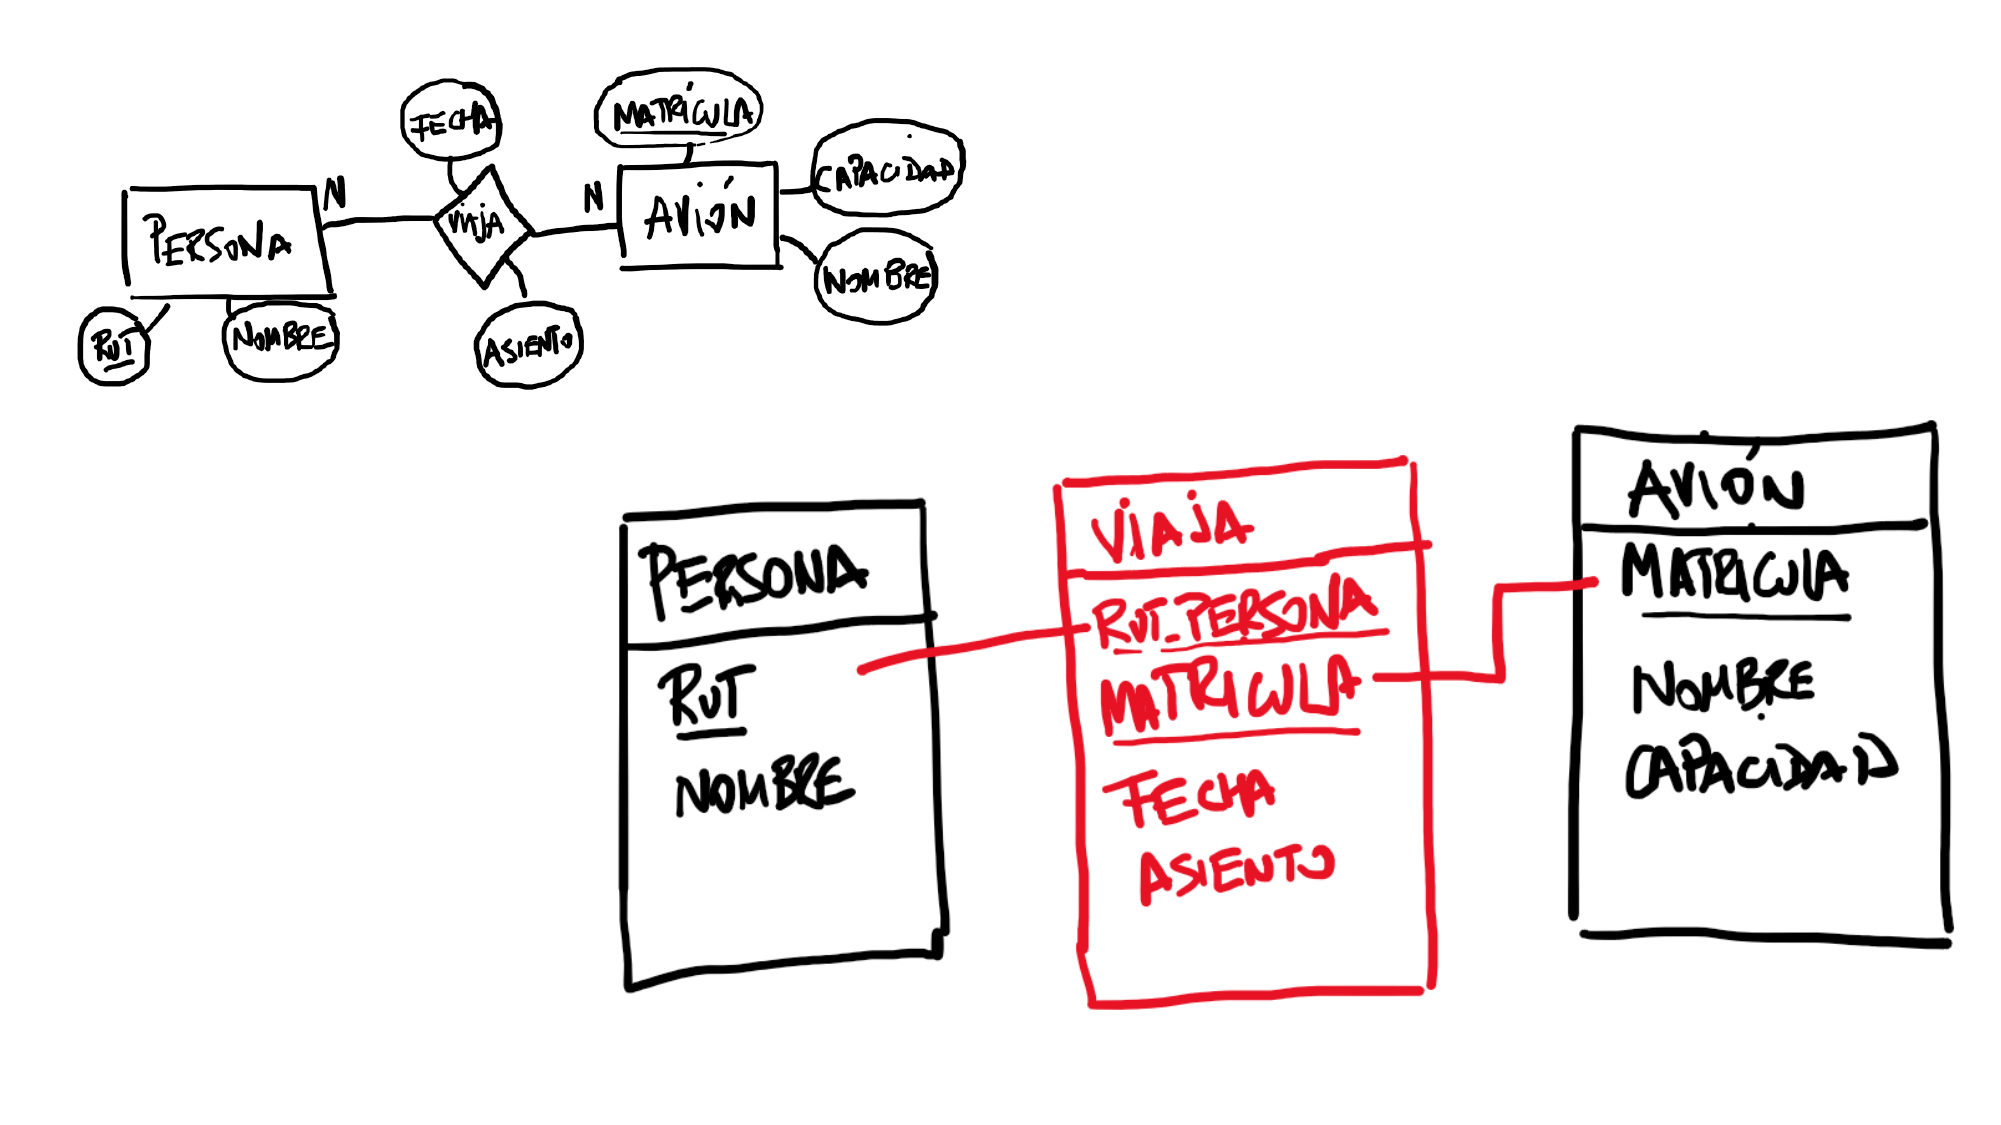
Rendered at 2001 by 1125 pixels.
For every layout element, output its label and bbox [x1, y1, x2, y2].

picture [51, 34, 1964, 1091]
